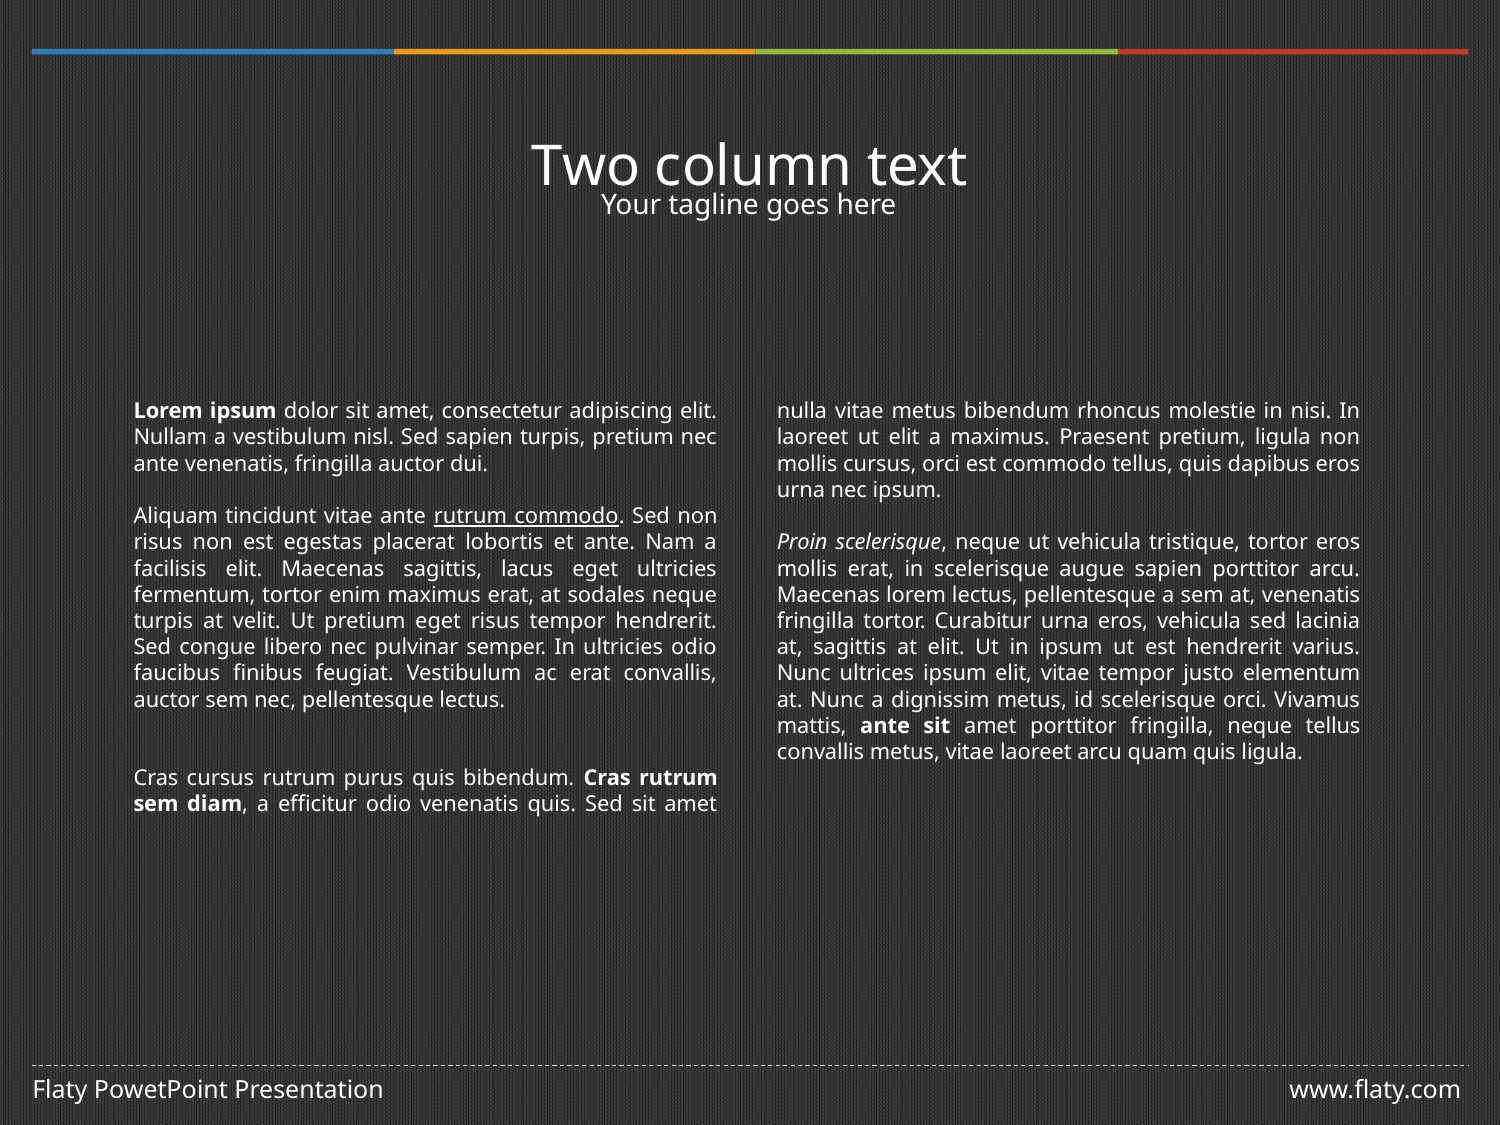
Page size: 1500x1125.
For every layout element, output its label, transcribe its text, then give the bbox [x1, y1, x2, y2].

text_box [17, 1065, 1477, 1112]
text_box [31, 48, 1469, 55]
text_box Lorem ipsum dolor sit amet, consectetur adipiscing elit. Nullam a vestibulum nisl. Sed sapien turpis, pretium nec ante venenatis, fringilla auctor dui. Aliquam tincidunt vitae ante rutrum commodo. Sed non risus non est egestas placerat lobortis et ante. Nam a facilisis elit. Maecenas sagittis, lacus eget ultricies fermentum, tortor enim maximus erat, at sodales neque turpis at velit. Ut pretium eget risus tempor hendrerit. Sed congue libero nec pulvinar semper. In ultricies odio faucibus finibus feugiat. Vestibulum ac erat convallis, auctor sem nec, pellentesque lectus. Cras cursus rutrum purus quis bibendum. Cras rutrum sem diam, a efficitur odio venenatis quis. Sed sit amet nulla vitae metus bibendum rhoncus molestie in nisi. In laoreet ut elit a maximus. Praesent pretium, ligula non mollis cursus, orci est commodo tellus, quis dapibus eros urna nec ipsum. Proin scelerisque, neque ut vehicula tristique, tortor eros mollis erat, in scelerisque augue sapien porttitor arcu. Maecenas lorem lectus, pellentesque a sem at, venenatis fringilla tortor. Curabitur urna eros, vehicula sed lacinia at, sagittis at elit. Ut in ipsum ut est hendrerit varius. Nunc ultrices ipsum elit, vitae tempor justo elementum at. Nunc a dignissim metus, id scelerisque orci. Vivamus mattis, ante sit amet porttitor fringilla, neque tellus convallis metus, vitae laoreet arcu quam quis ligula. [118, 389, 1379, 832]
text_box Two column text [0, 121, 1500, 178]
text_box Your tagline goes here [0, 178, 1500, 228]
